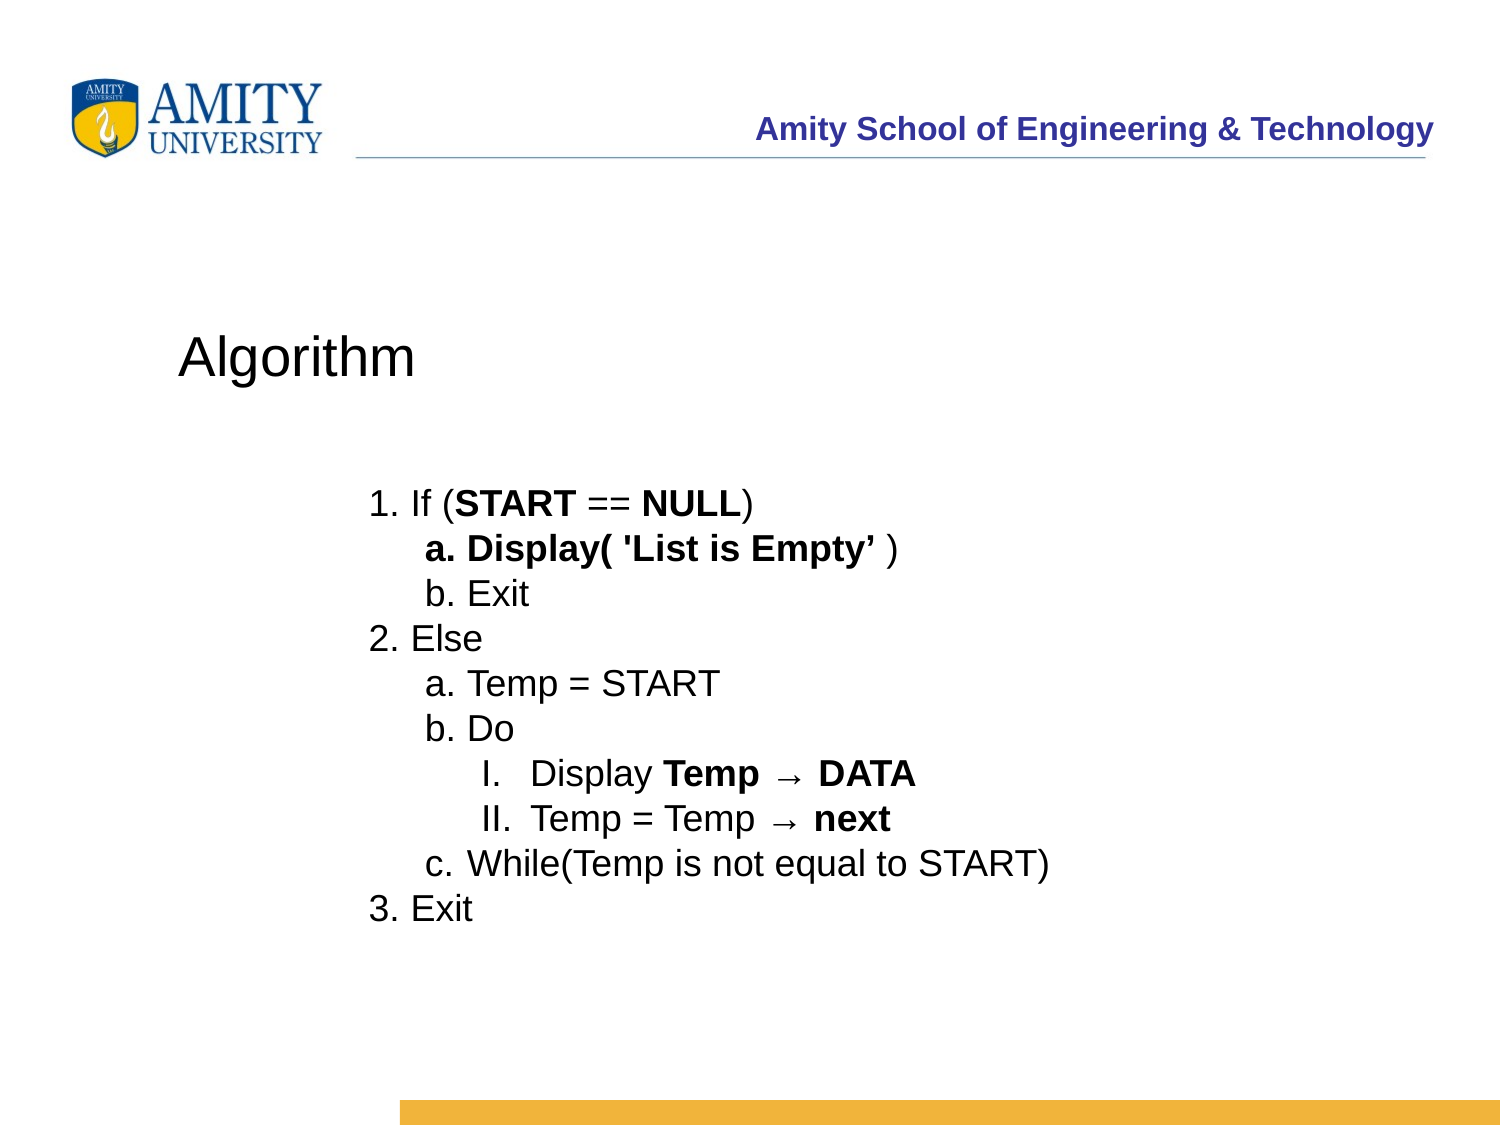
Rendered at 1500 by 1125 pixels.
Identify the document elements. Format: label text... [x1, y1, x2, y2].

title Algorithm [130, 318, 463, 509]
text_box If (START == NULL) Display( 'List is Empty’ ) Exit Else Temp = START Do Display Temp → DATA Temp = Temp → next While(Temp is not equal to START) Exit [353, 471, 1104, 937]
picture [0, 0, 1500, 188]
